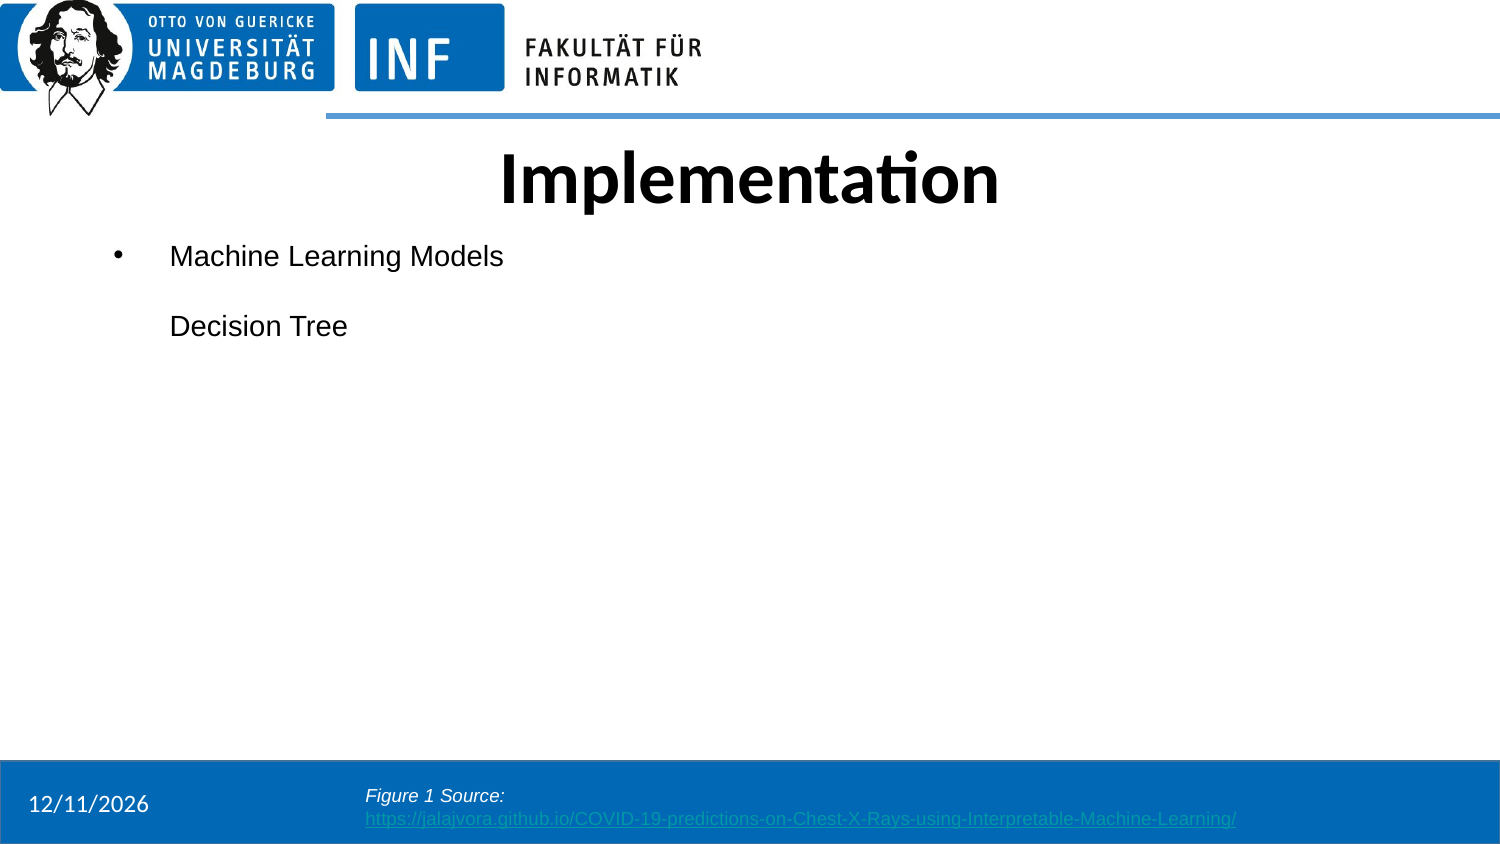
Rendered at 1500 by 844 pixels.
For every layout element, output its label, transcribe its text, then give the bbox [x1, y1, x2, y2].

text_box Machine Learning Models Decision Tree [98, 229, 1402, 490]
text_box Figure 1 Source: https://jalajvora.github.io/COVID-19-predictions-on-Chest-X-Rays-using-Interpretable-Machine-Learning/ [350, 769, 1257, 819]
text_box [0, 761, 1500, 844]
picture [0, 0, 702, 117]
text_box 06/04/2021 [12, 772, 351, 833]
text_box Implementation [51, 128, 1449, 230]
